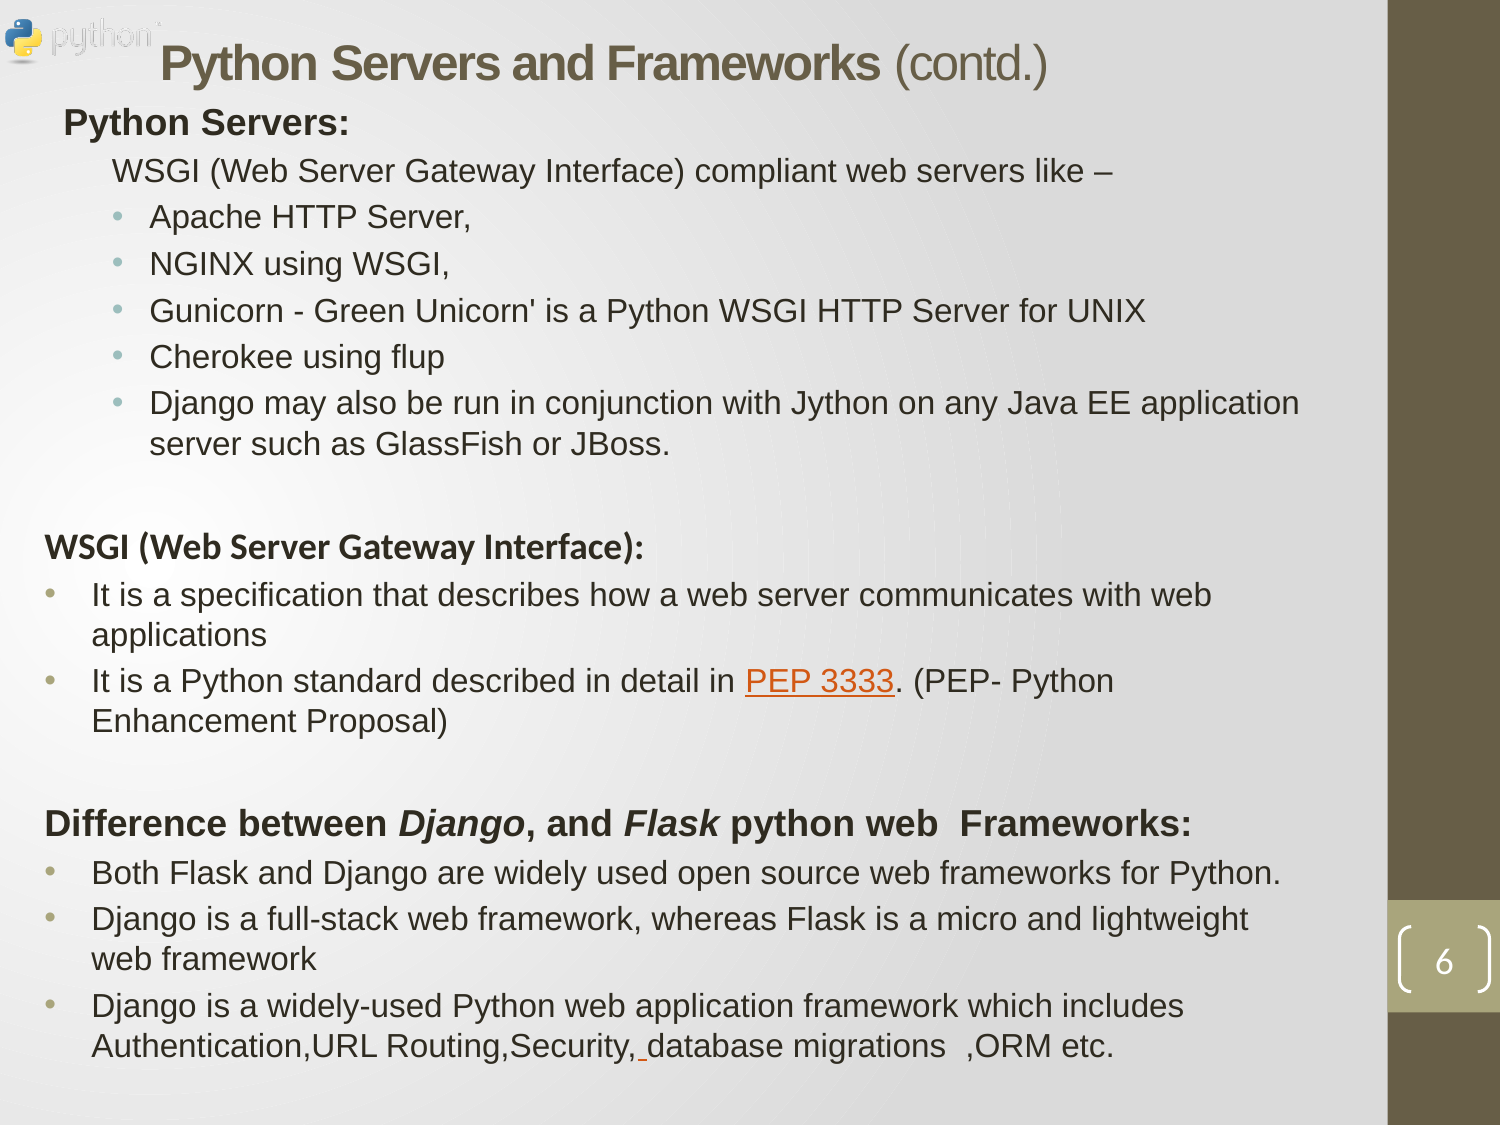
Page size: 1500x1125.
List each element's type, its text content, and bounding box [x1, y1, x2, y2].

list Python Servers: WSGI (Web Server Gateway Interface) compliant web servers like – Apache HTTP Server, NGINX using WSGI, Gunicorn - Green Unicorn' is a Python WSGI HTTP Server for UNIX Cherokee using flup Django may also be run in conjunction with Jython on any Java EE application server such as GlassFish or JBoss. WSGI (Web Server Gateway Interface): It is a specification that describes how a web server communicates with web applications It is a Python standard described in detail in PEP 3333. (PEP- Python Enhancement Proposal) Difference between Django, and Flask python web Frameworks: Both Flask and Django are widely used open source web frameworks for Python. Django is a full-stack web framework, whereas Flask is a micro and lightweight web framework Django is a widely-used Python web application framework which includes Authentication,URL Routing,Security, database migrations ,ORM etc. [29, 90, 1329, 1099]
picture [0, 11, 190, 67]
slide_number 6 [1397, 925, 1492, 994]
title Python Servers and Frameworks (contd.) [76, 19, 1235, 88]
